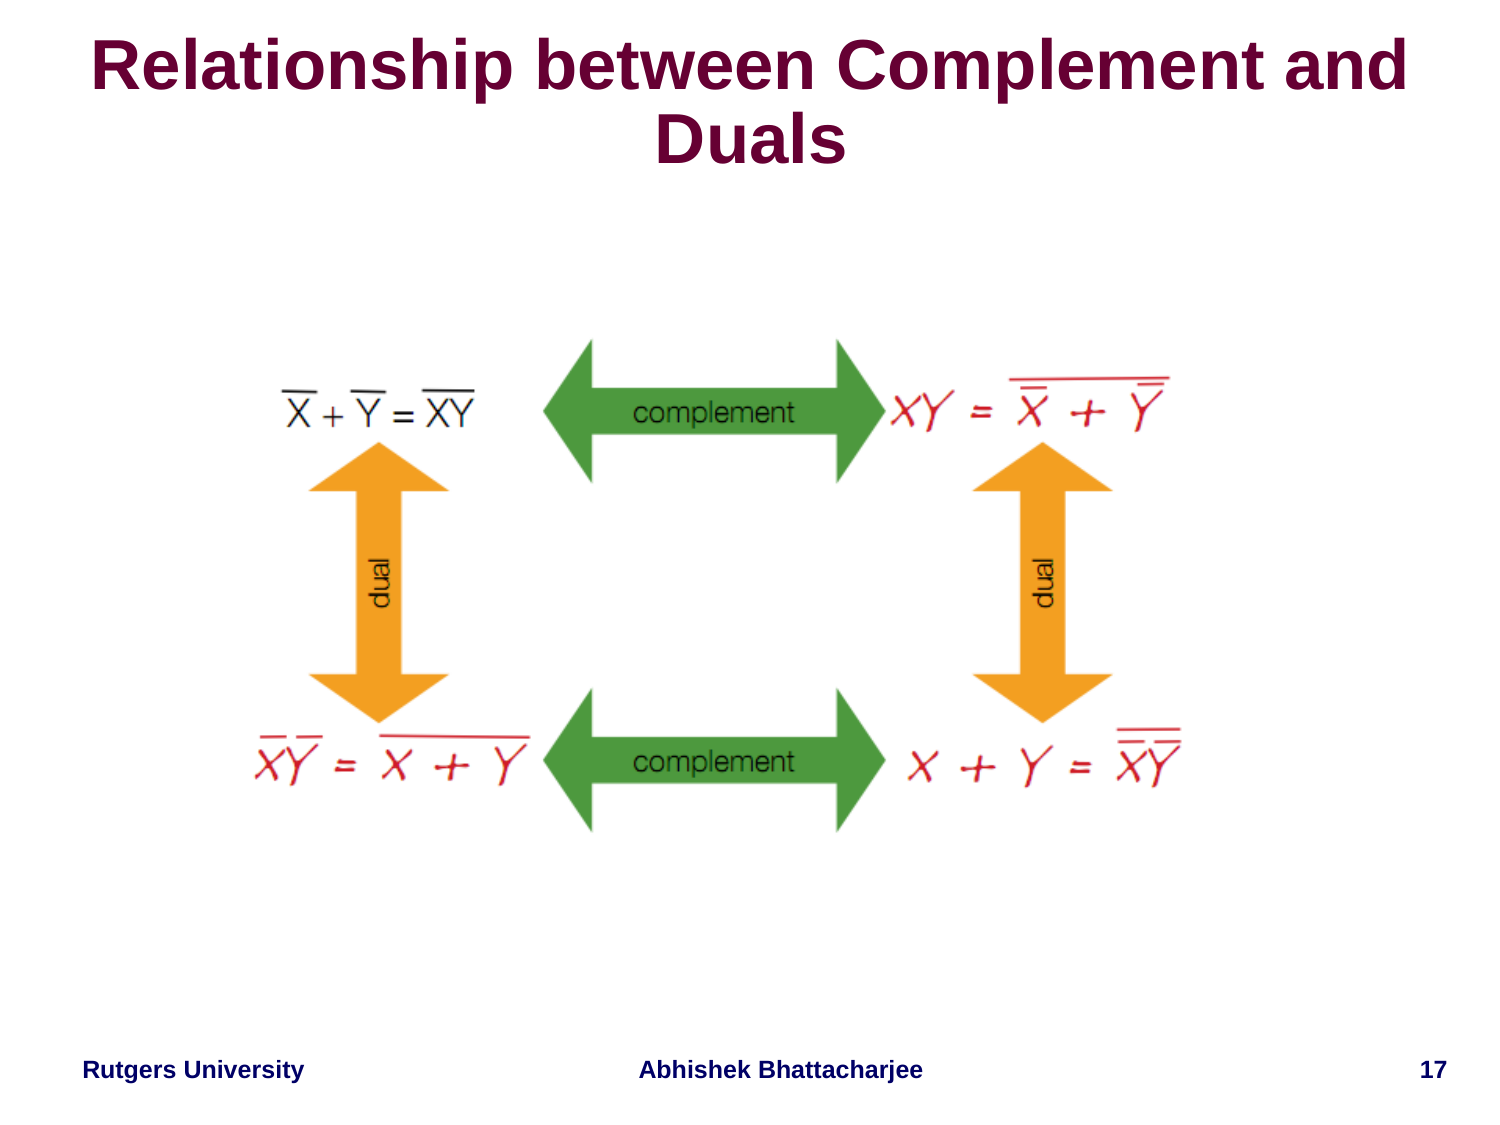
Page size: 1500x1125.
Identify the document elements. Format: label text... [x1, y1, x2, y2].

picture [215, 313, 1285, 851]
title Relationship between Complement and Duals [46, 40, 1456, 169]
